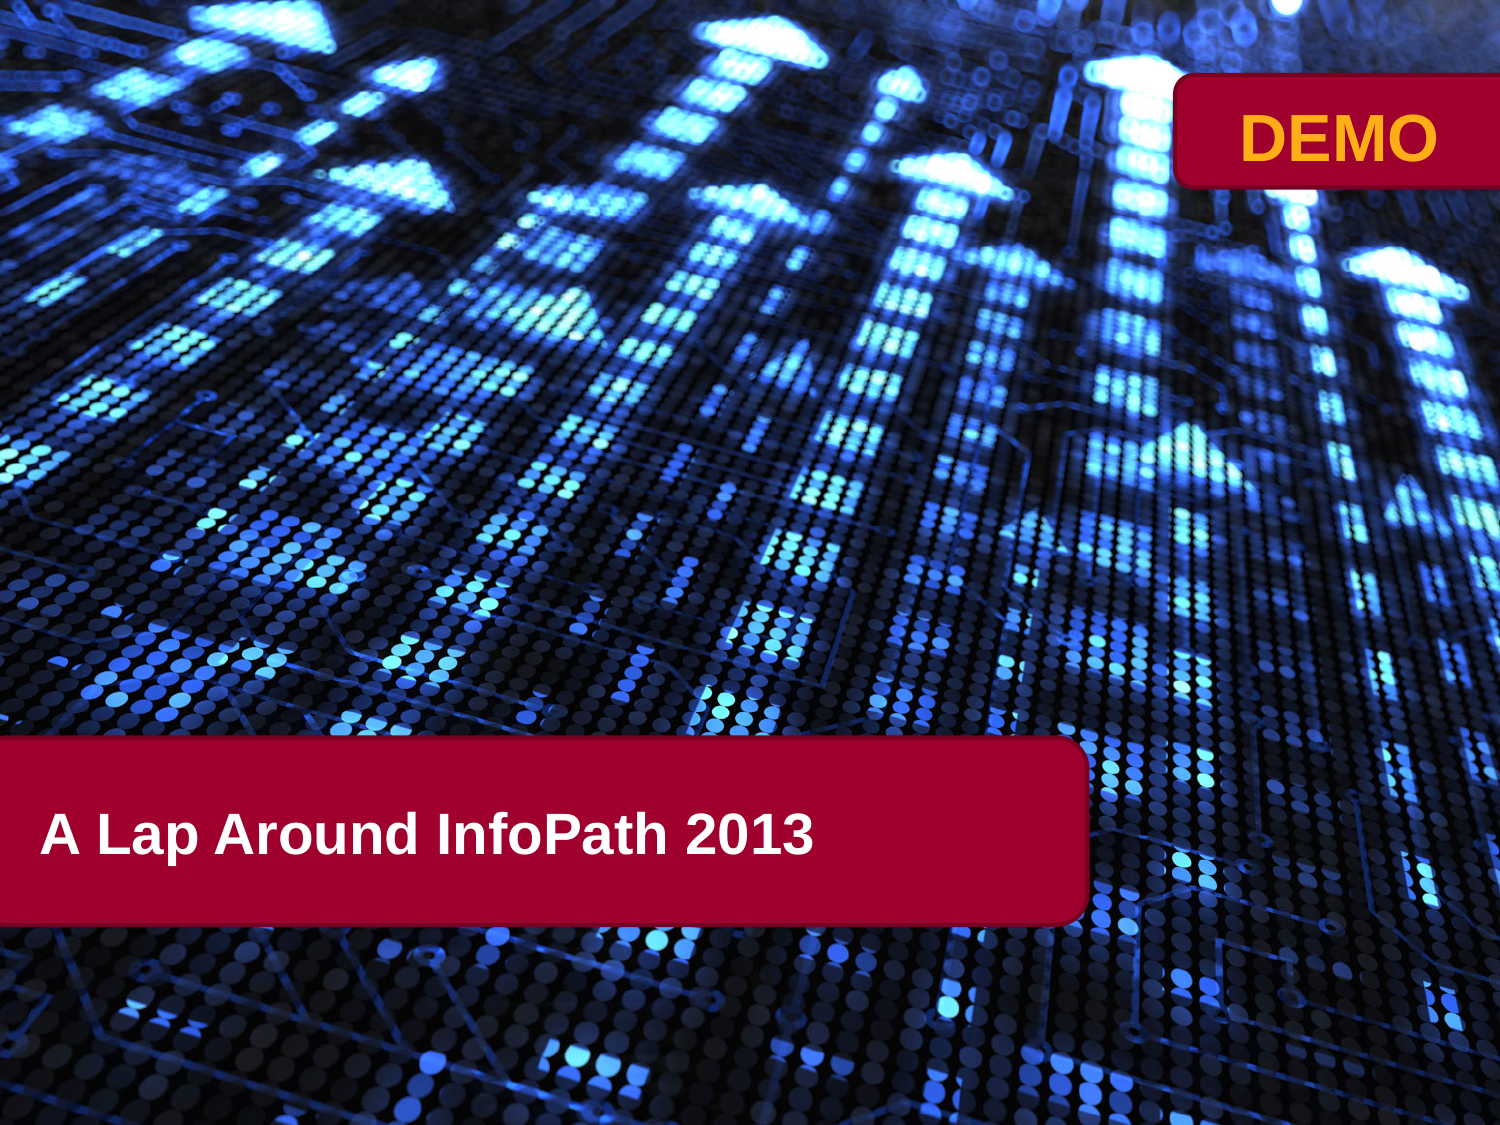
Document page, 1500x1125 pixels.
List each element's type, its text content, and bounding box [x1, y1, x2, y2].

picture [0, 0, 1500, 1125]
title A Lap Around InfoPath 2013 [24, 750, 1063, 913]
